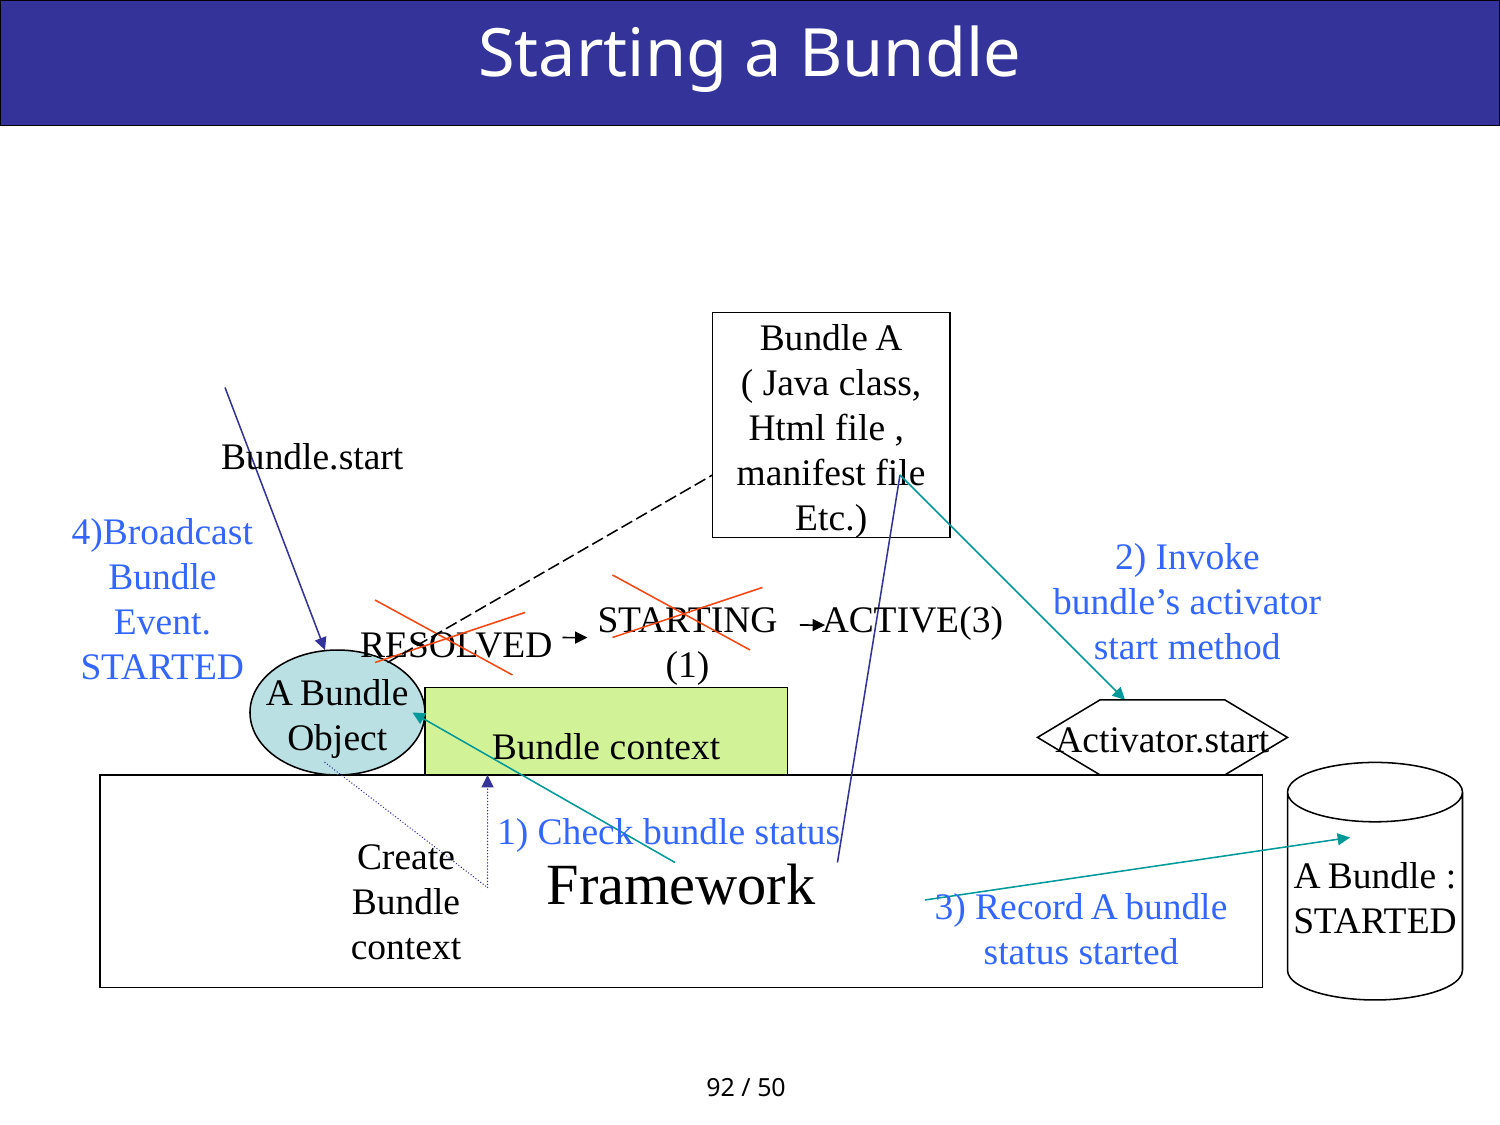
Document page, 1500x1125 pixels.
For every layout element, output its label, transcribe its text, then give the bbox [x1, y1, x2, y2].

text_box 2) Invoke bundle’s activator start method [1037, 524, 1338, 675]
text_box ACTIVE(3) [799, 587, 1025, 648]
text_box 3) Record A bundle status started [912, 874, 1250, 980]
text_box Bundle context [424, 687, 788, 774]
slide_number 92 / 50 [571, 1064, 922, 1118]
text_box Bundle A ( Java class, Html file , manifest file Etc.) [712, 312, 950, 538]
text_box RESOLVED [337, 612, 574, 673]
text_box [481, 774, 494, 788]
text_box Framework [99, 774, 1263, 988]
text_box [412, 712, 565, 799]
title Starting a Bundle [112, 0, 1388, 100]
text_box [799, 618, 826, 632]
text_box 1) Check bundle status [462, 799, 875, 860]
text_box 4)Broadcast Bundle Event. STARTED [49, 499, 275, 695]
text_box [562, 631, 588, 644]
text_box Create Bundle context [287, 824, 525, 975]
text_box Bundle.start [187, 424, 438, 485]
text_box [275, 518, 327, 650]
text_box Activator.start [1037, 699, 1288, 775]
text_box STARTING (1) [574, 587, 800, 693]
text_box [1101, 833, 1351, 874]
text_box A Bundle : STARTED [1287, 762, 1463, 1000]
text_box [1099, 675, 1125, 699]
text_box A Bundle Object [249, 650, 425, 776]
